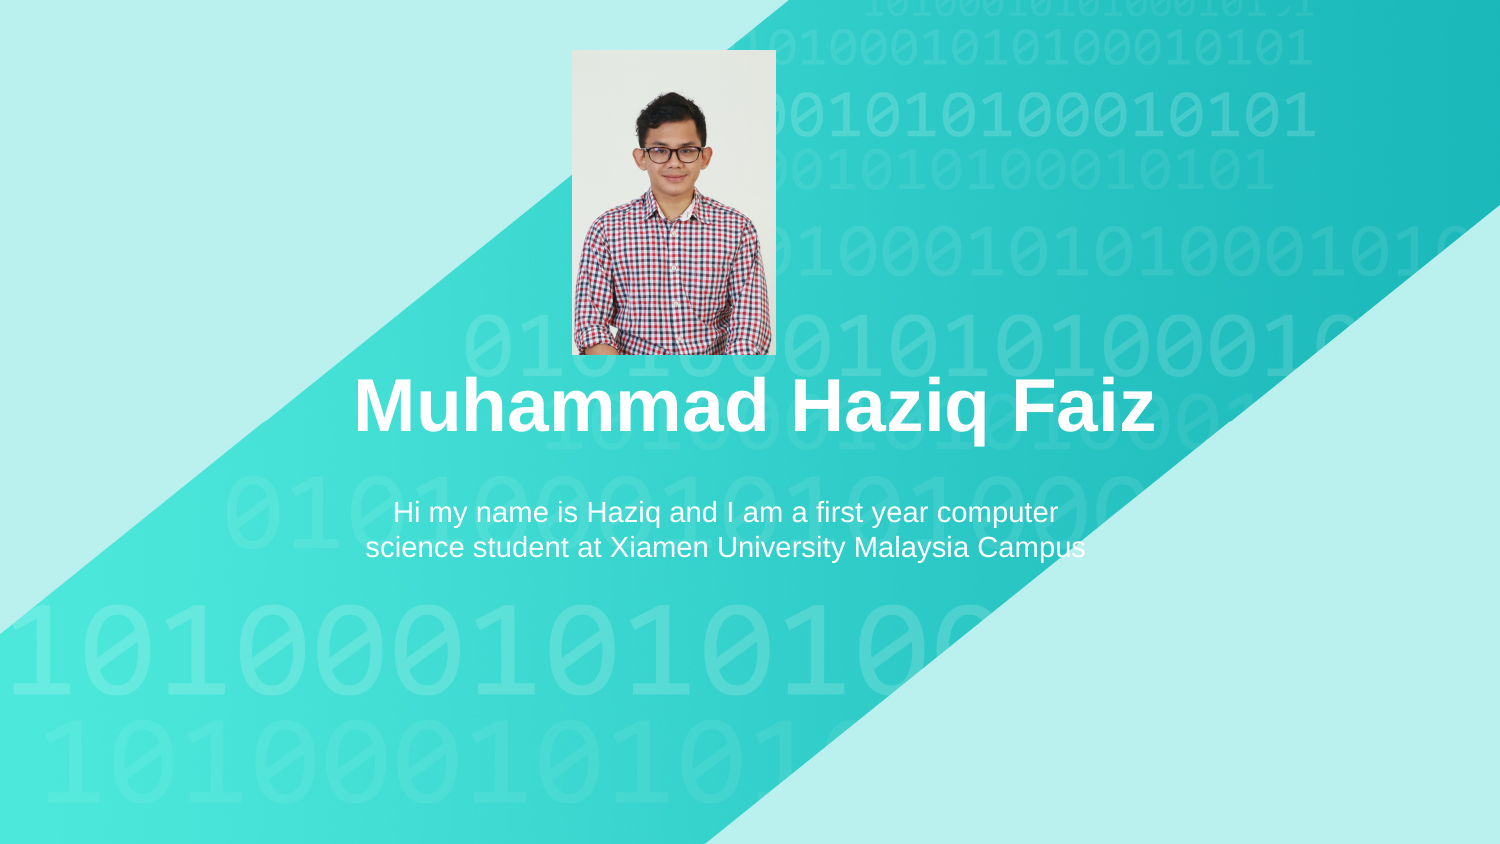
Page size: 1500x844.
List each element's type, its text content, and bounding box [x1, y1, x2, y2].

list Hi my name is Haziq and I am a first year computer science student at Xiamen University Malaysia Campus [336, 504, 1117, 552]
picture [0, 0, 1500, 844]
list Muhammad Haziq Faiz [147, 354, 1364, 449]
